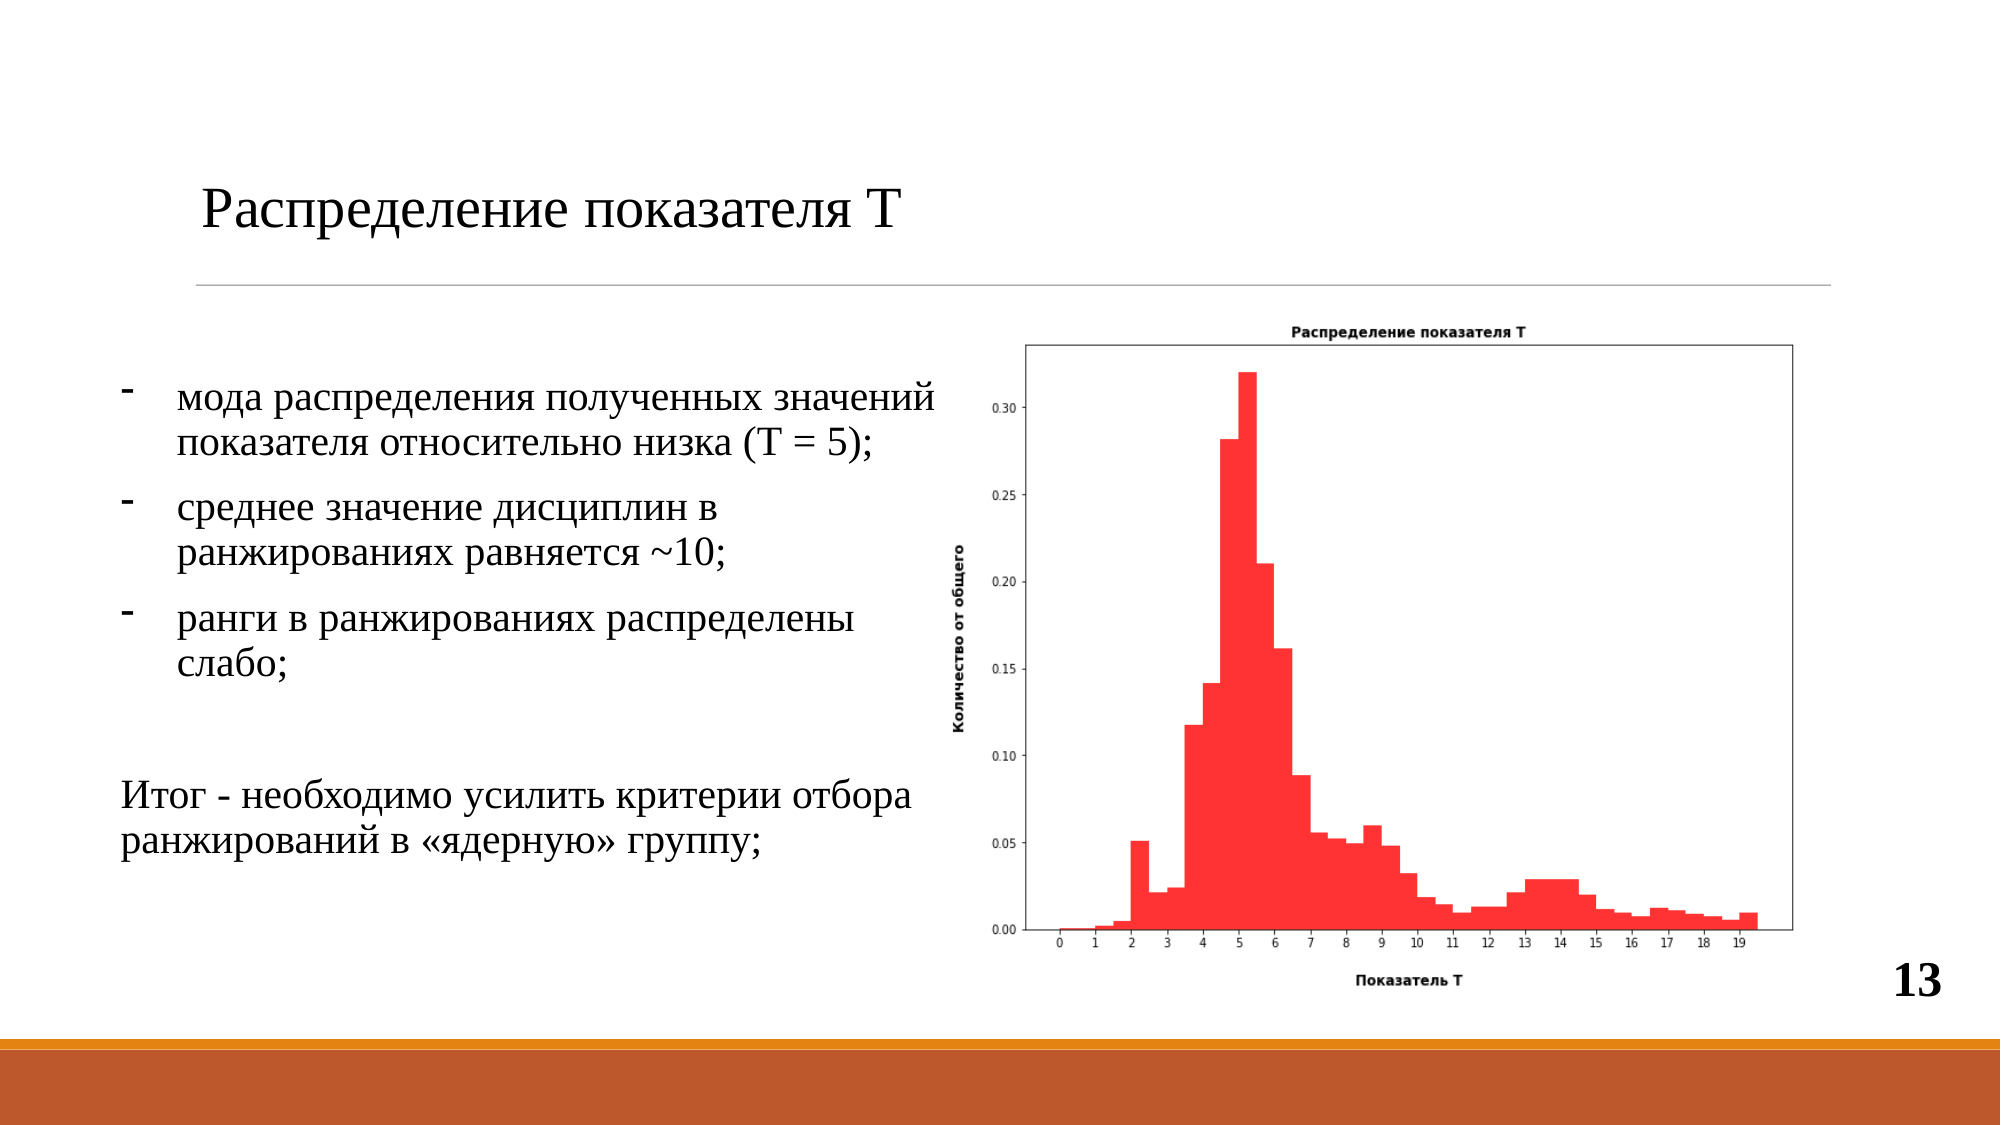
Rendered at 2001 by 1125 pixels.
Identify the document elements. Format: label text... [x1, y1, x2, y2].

text_box 13 [1877, 939, 1969, 1014]
picture [937, 310, 1831, 1001]
text_box Распределение показателя Т [187, 162, 1187, 247]
text_box мода распределения полученных значений показателя относительно низка (Т = 5); среднее значение дисциплин в ранжированиях равняется ~10; ранги в ранжированиях распределены слабо; Итог - необходимо усилить критерии отбора ранжирований в «ядерную» группу; [105, 366, 932, 870]
